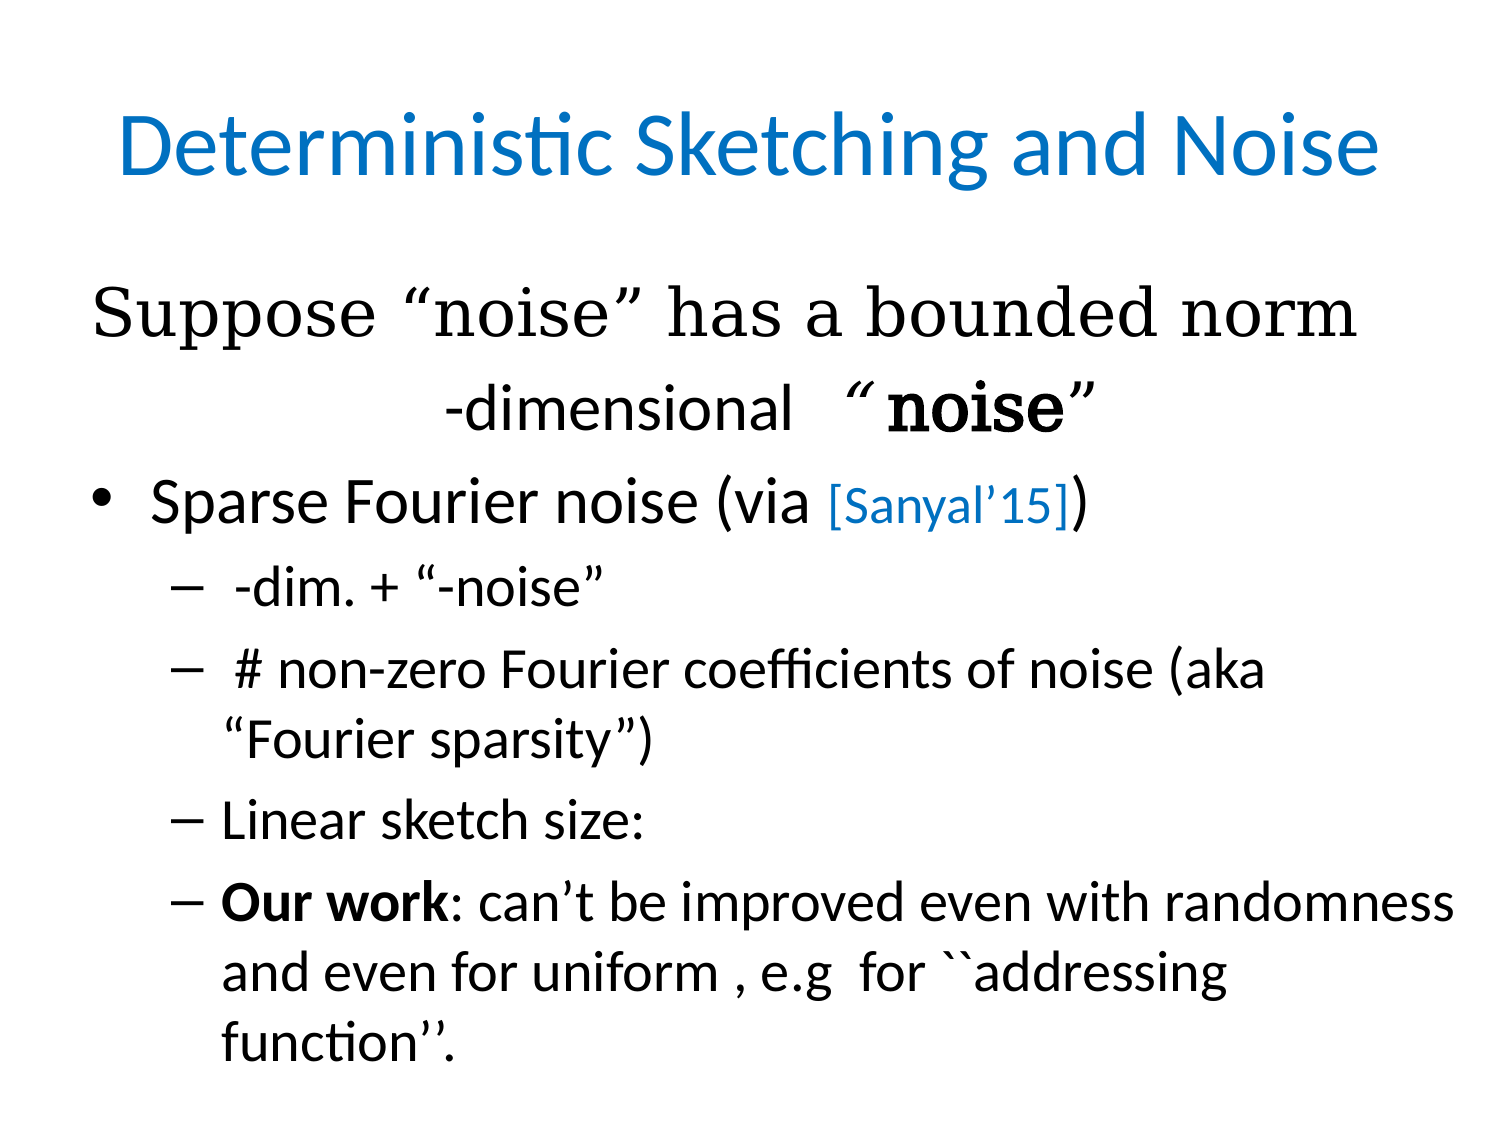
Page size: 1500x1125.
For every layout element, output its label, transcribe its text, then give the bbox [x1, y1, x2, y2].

title Deterministic Sketching and Noise [75, 45, 1425, 233]
